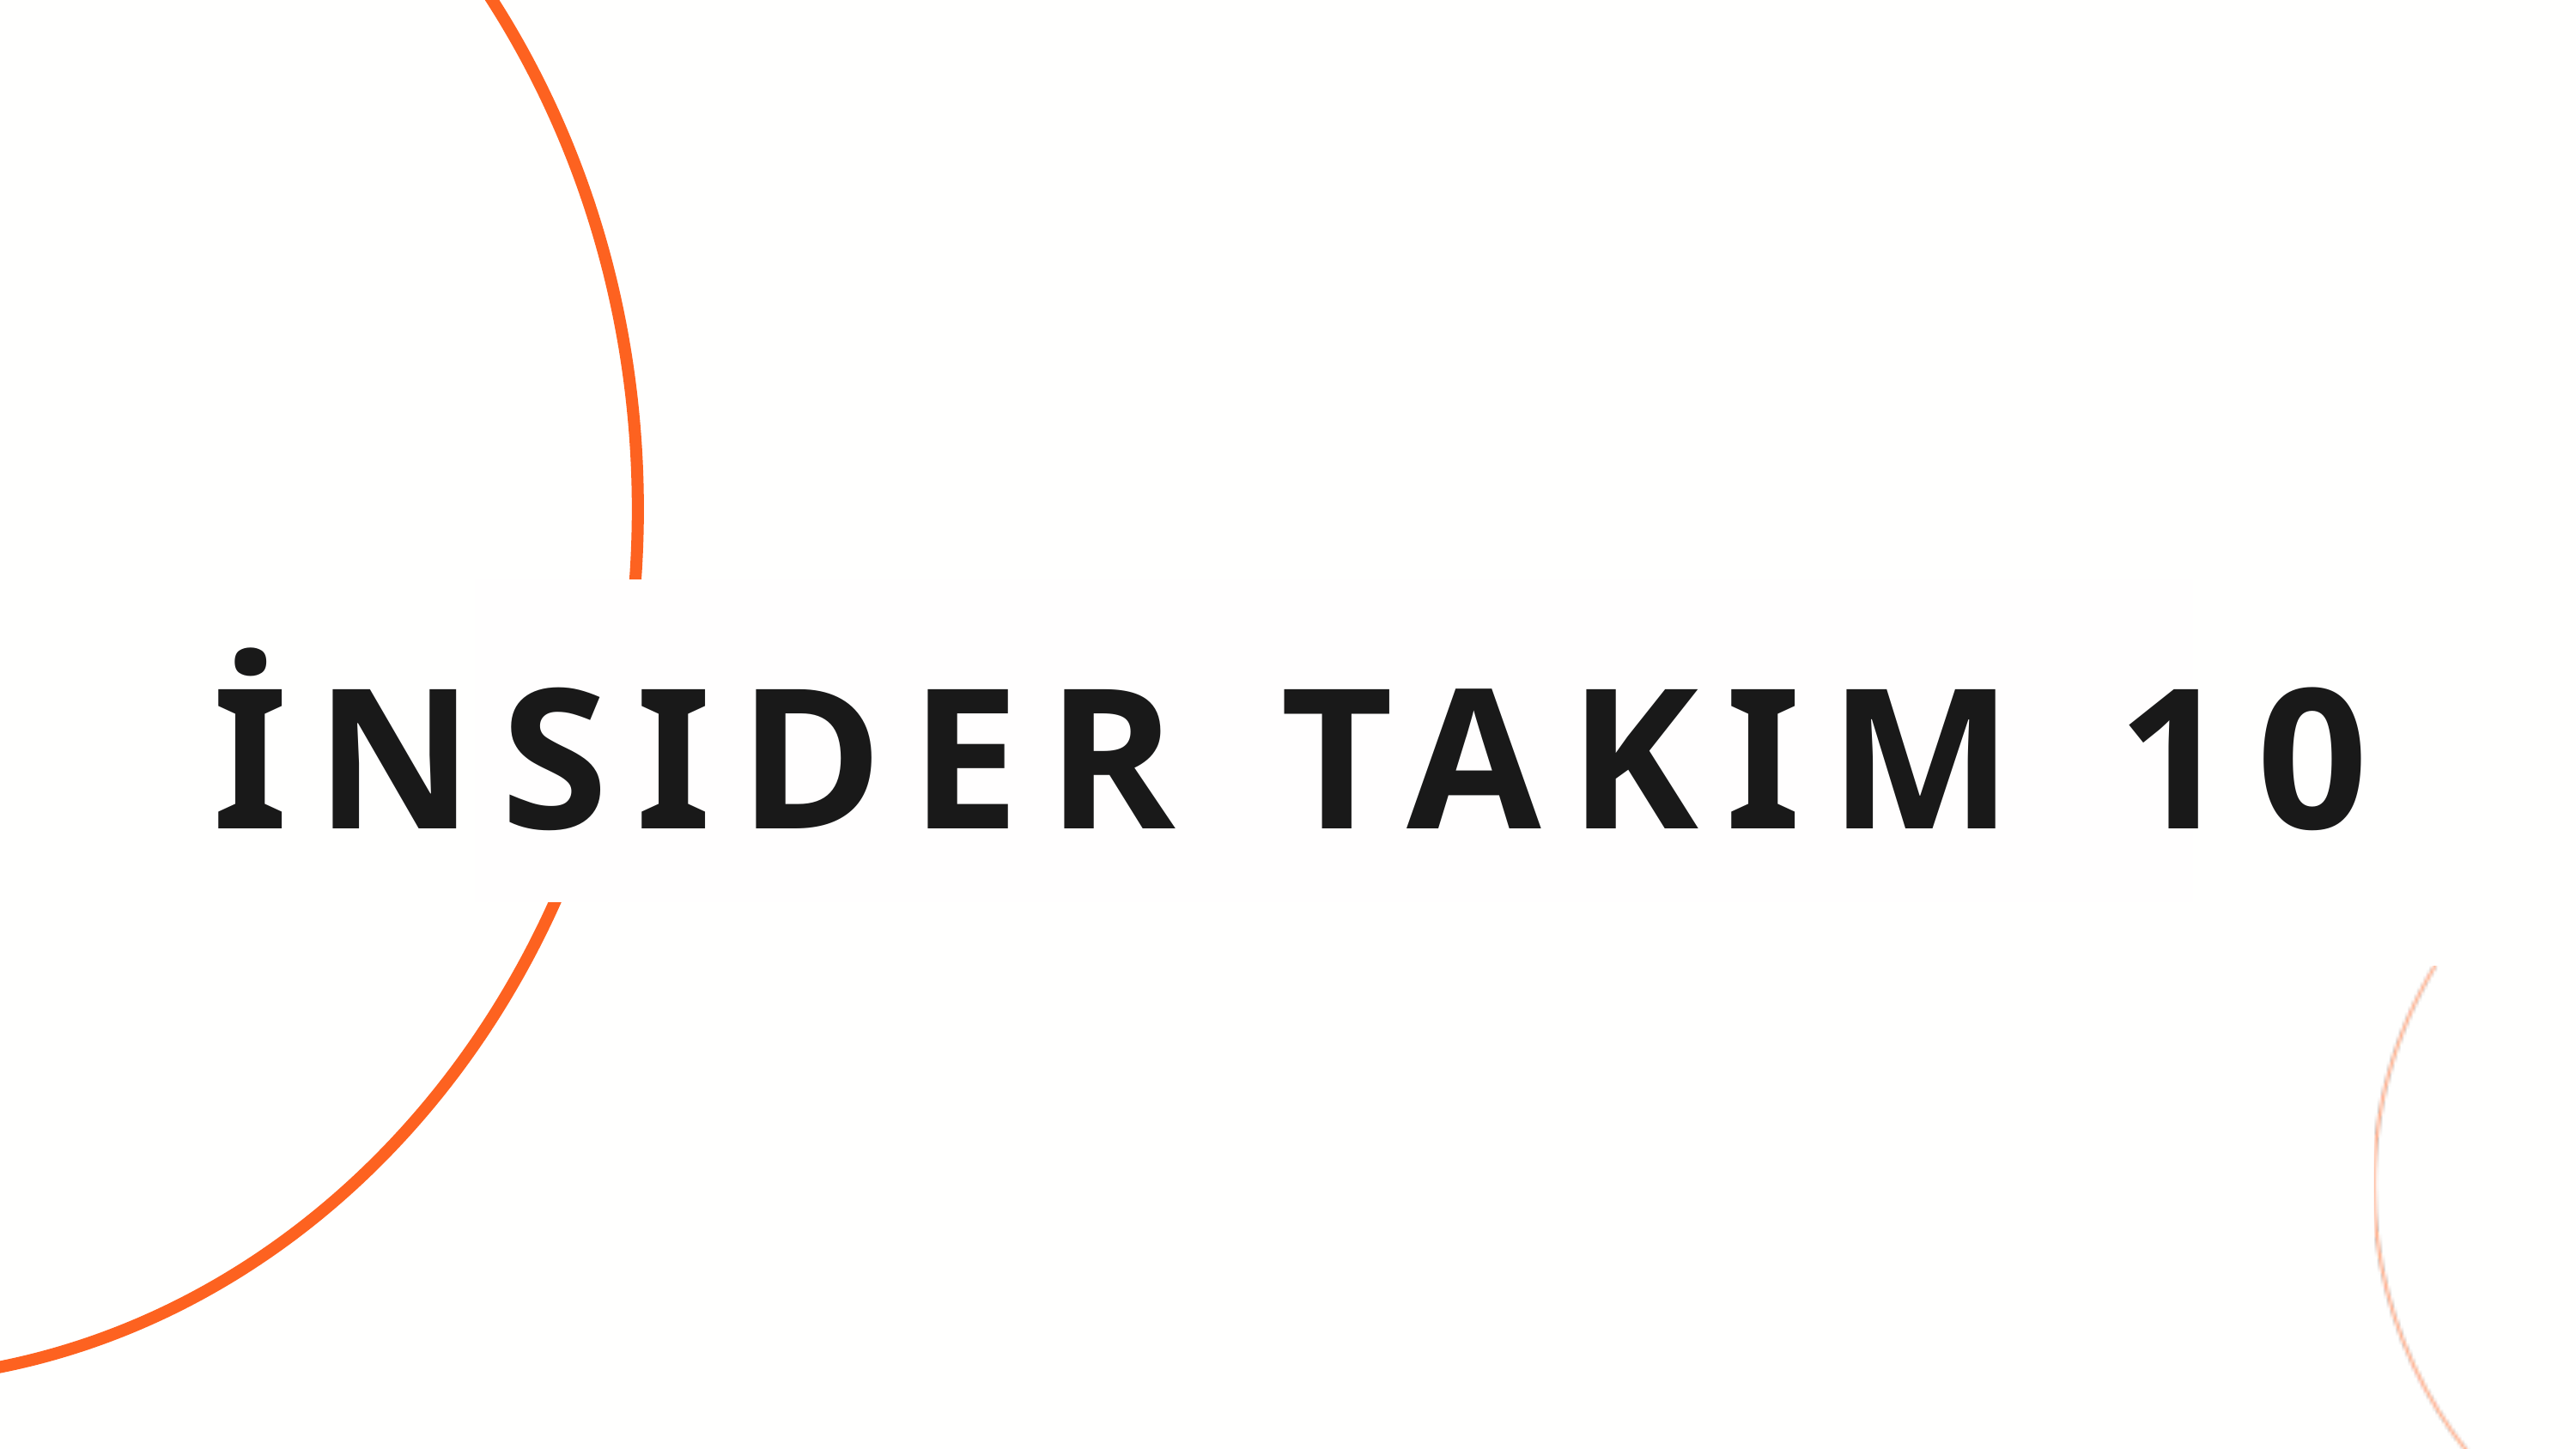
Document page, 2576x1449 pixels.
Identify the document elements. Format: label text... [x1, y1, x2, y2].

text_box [475, 579, 2194, 902]
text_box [0, 0, 639, 1381]
text_box [2373, 966, 2576, 1449]
text_box İNSIDER TAKIM 10 [2200, 594, 2439, 868]
